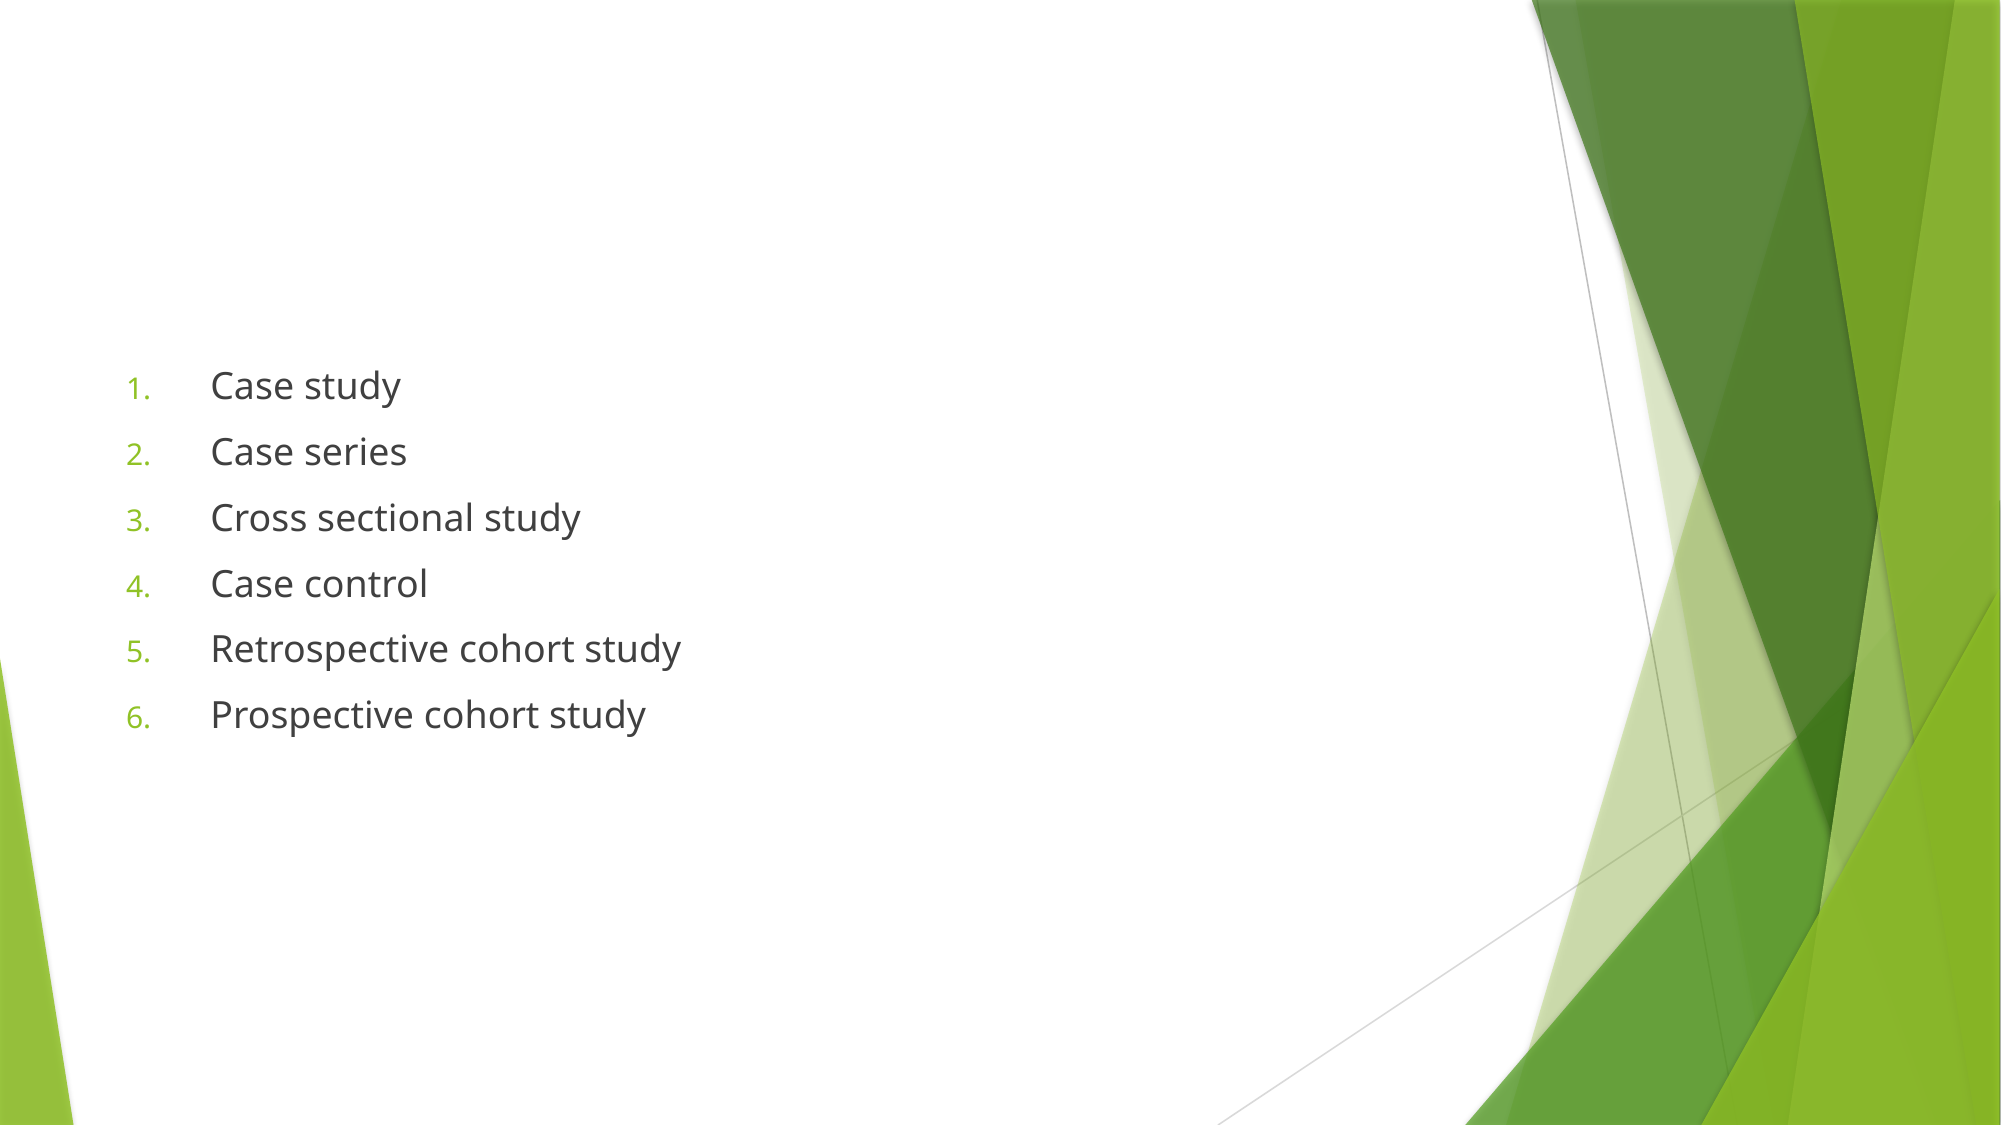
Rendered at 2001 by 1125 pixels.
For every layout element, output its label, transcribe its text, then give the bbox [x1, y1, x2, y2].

list Case study Case series Cross sectional study Case control Retrospective cohort study Prospective cohort study [111, 354, 1522, 992]
